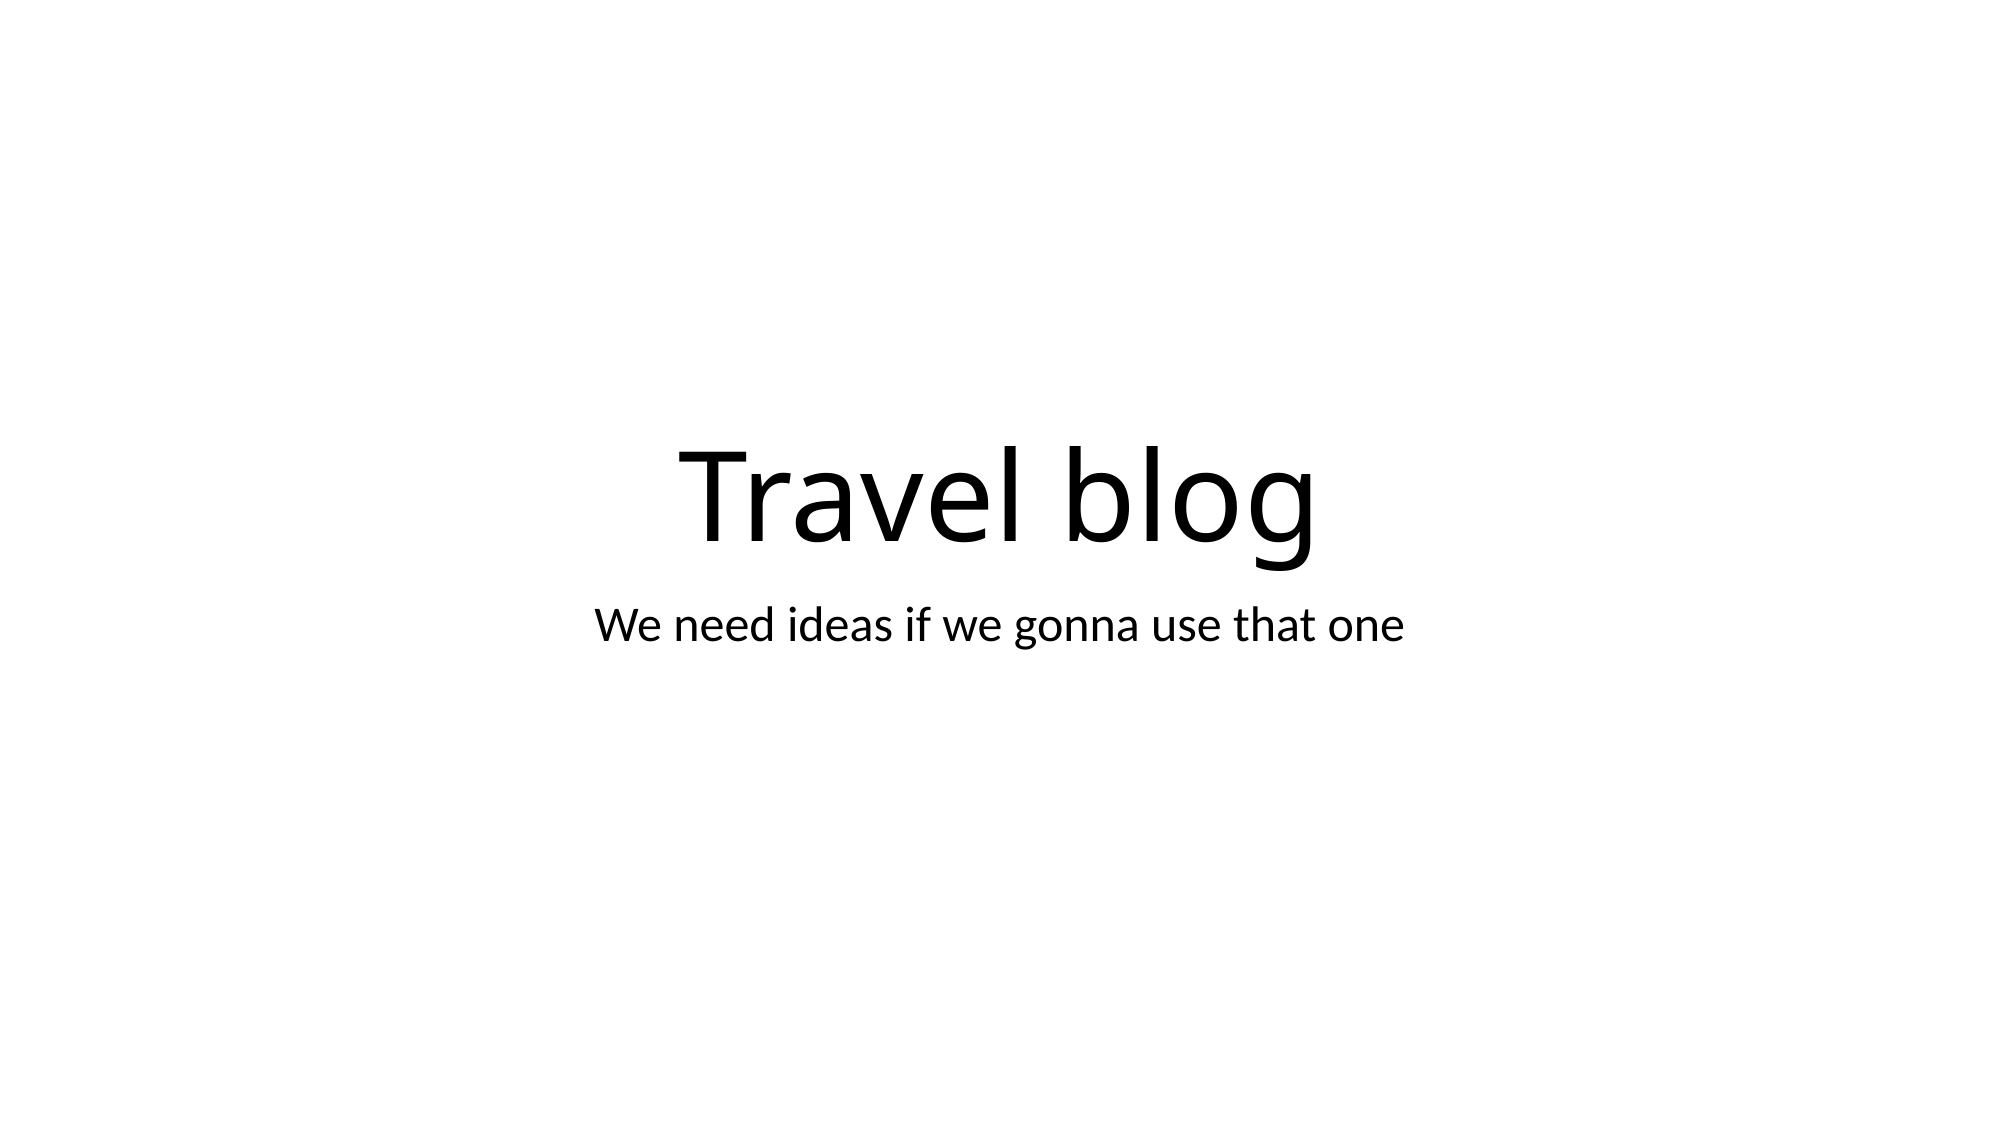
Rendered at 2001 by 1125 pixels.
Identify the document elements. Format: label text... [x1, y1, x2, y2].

title Travel blog [249, 184, 1750, 576]
subtitle We need ideas if we gonna use that one [249, 590, 1750, 863]
